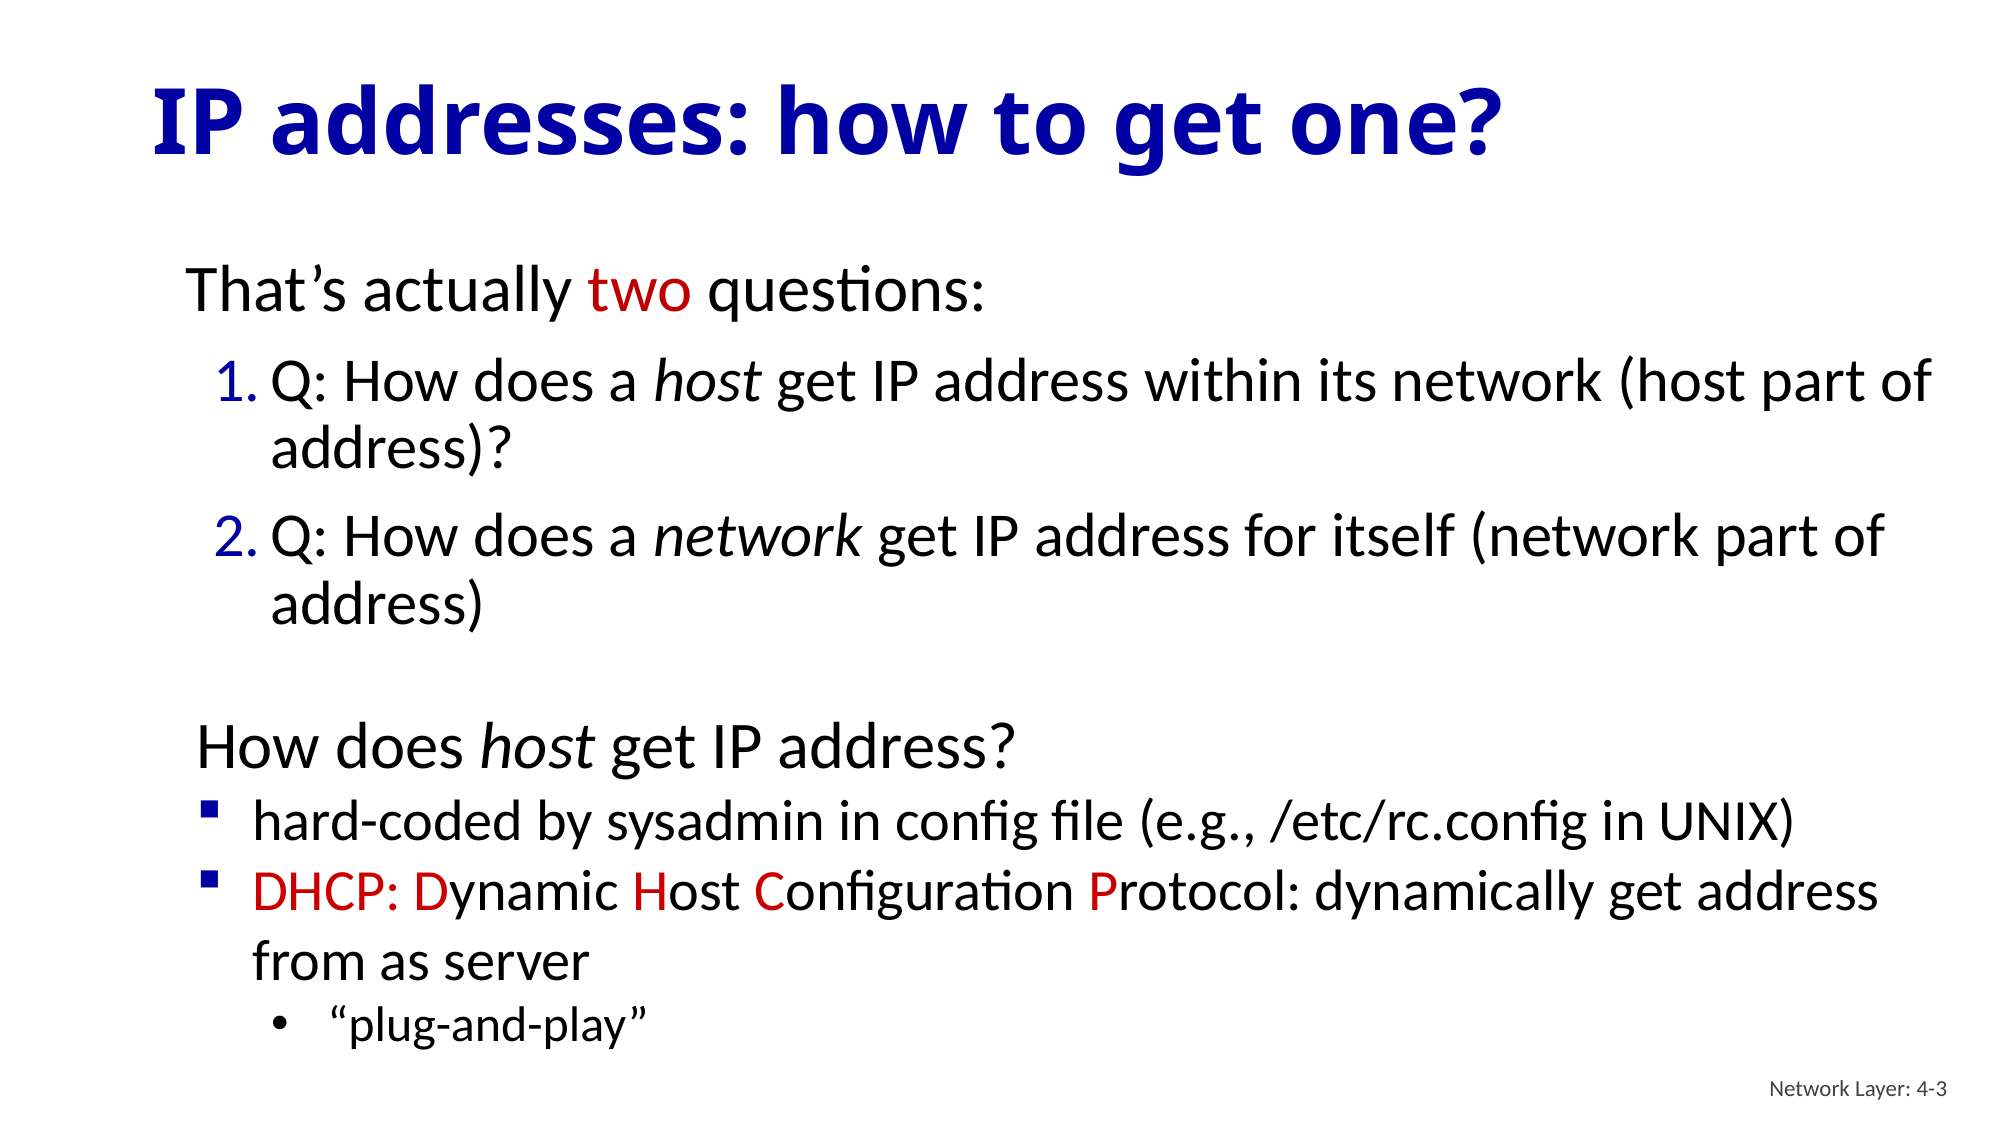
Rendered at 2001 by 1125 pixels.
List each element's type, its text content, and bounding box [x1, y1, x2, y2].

text_box How does host get IP address? hard-coded by sysadmin in config file (e.g., /etc/rc.config in UNIX) DHCP: Dynamic Host Configuration Protocol: dynamically get address from as server “plug-and-play” [181, 694, 1910, 1060]
slide_number Network Layer: 4-3 [1512, 1056, 1963, 1117]
title IP addresses: how to get one? [137, 51, 1863, 198]
text_box That’s actually two questions: Q: How does a host get IP address within its network (host part of address)? Q: How does a network get IP address for itself (network part of address) [149, 246, 1970, 686]
